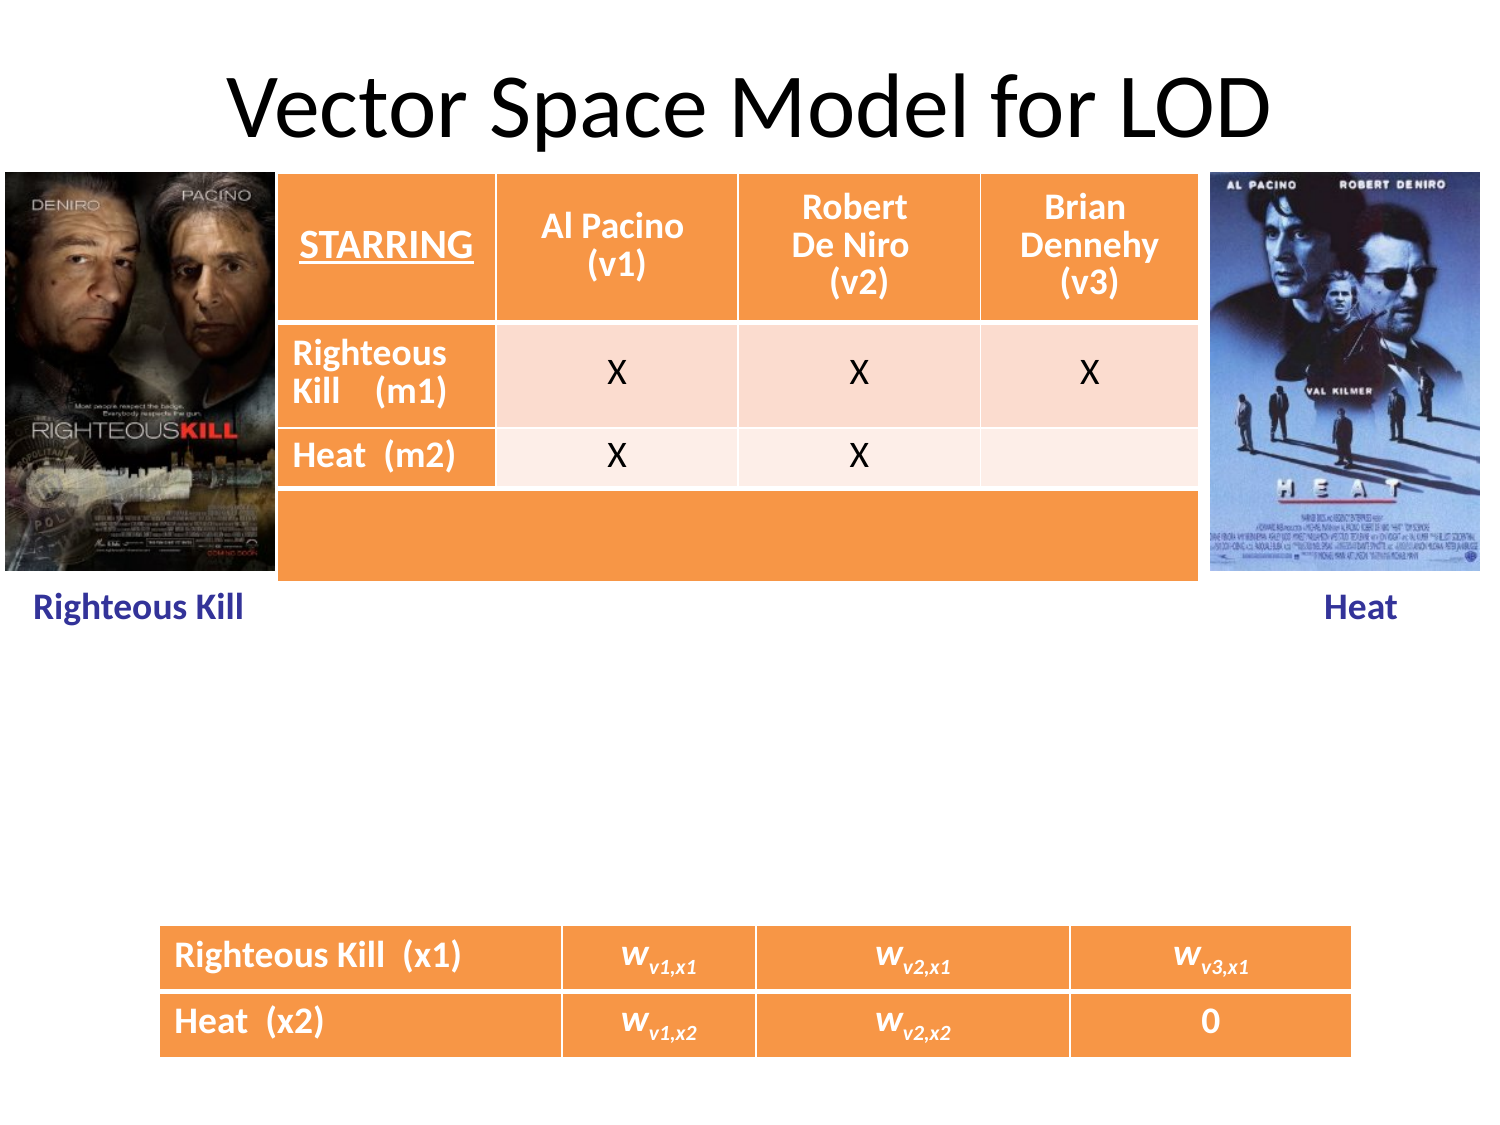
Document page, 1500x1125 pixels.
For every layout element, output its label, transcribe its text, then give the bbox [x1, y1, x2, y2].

table_cell [278, 491, 1198, 581]
table_header Robert De Niro (v2) [739, 174, 980, 320]
table_header Righteous Kill (x1) [160, 926, 561, 989]
table_cell X [739, 429, 980, 486]
table_cell Righteous Kill (m1) [279, 325, 495, 427]
table_header STARRING [278, 174, 495, 320]
table_cell 0 [1071, 994, 1351, 1057]
table_cell X [497, 429, 737, 486]
picture [5, 172, 275, 571]
table_header Al Pacino (v1) [497, 174, 737, 320]
table_header wv2,x1 [757, 926, 1069, 989]
table_cell wv1,x2 [563, 994, 755, 1057]
table_cell X [497, 325, 737, 427]
text_box Heat [1222, 574, 1500, 634]
table_header Brian Dennehy (v3) [981, 174, 1198, 320]
text_box Righteous Kill [0, 574, 278, 634]
table_cell X [739, 325, 980, 427]
table_cell Heat (m2) [279, 429, 495, 486]
table_cell wv2,x2 [757, 994, 1069, 1057]
title Vector Space Model for LOD [75, 7, 1425, 195]
table_header wv1,x1 [563, 926, 755, 989]
table_cell Heat (x2) [160, 994, 561, 1057]
table_cell [981, 429, 1198, 486]
table_cell X [981, 325, 1198, 427]
picture [1210, 172, 1480, 572]
table_header wv3,x1 [1071, 926, 1351, 989]
